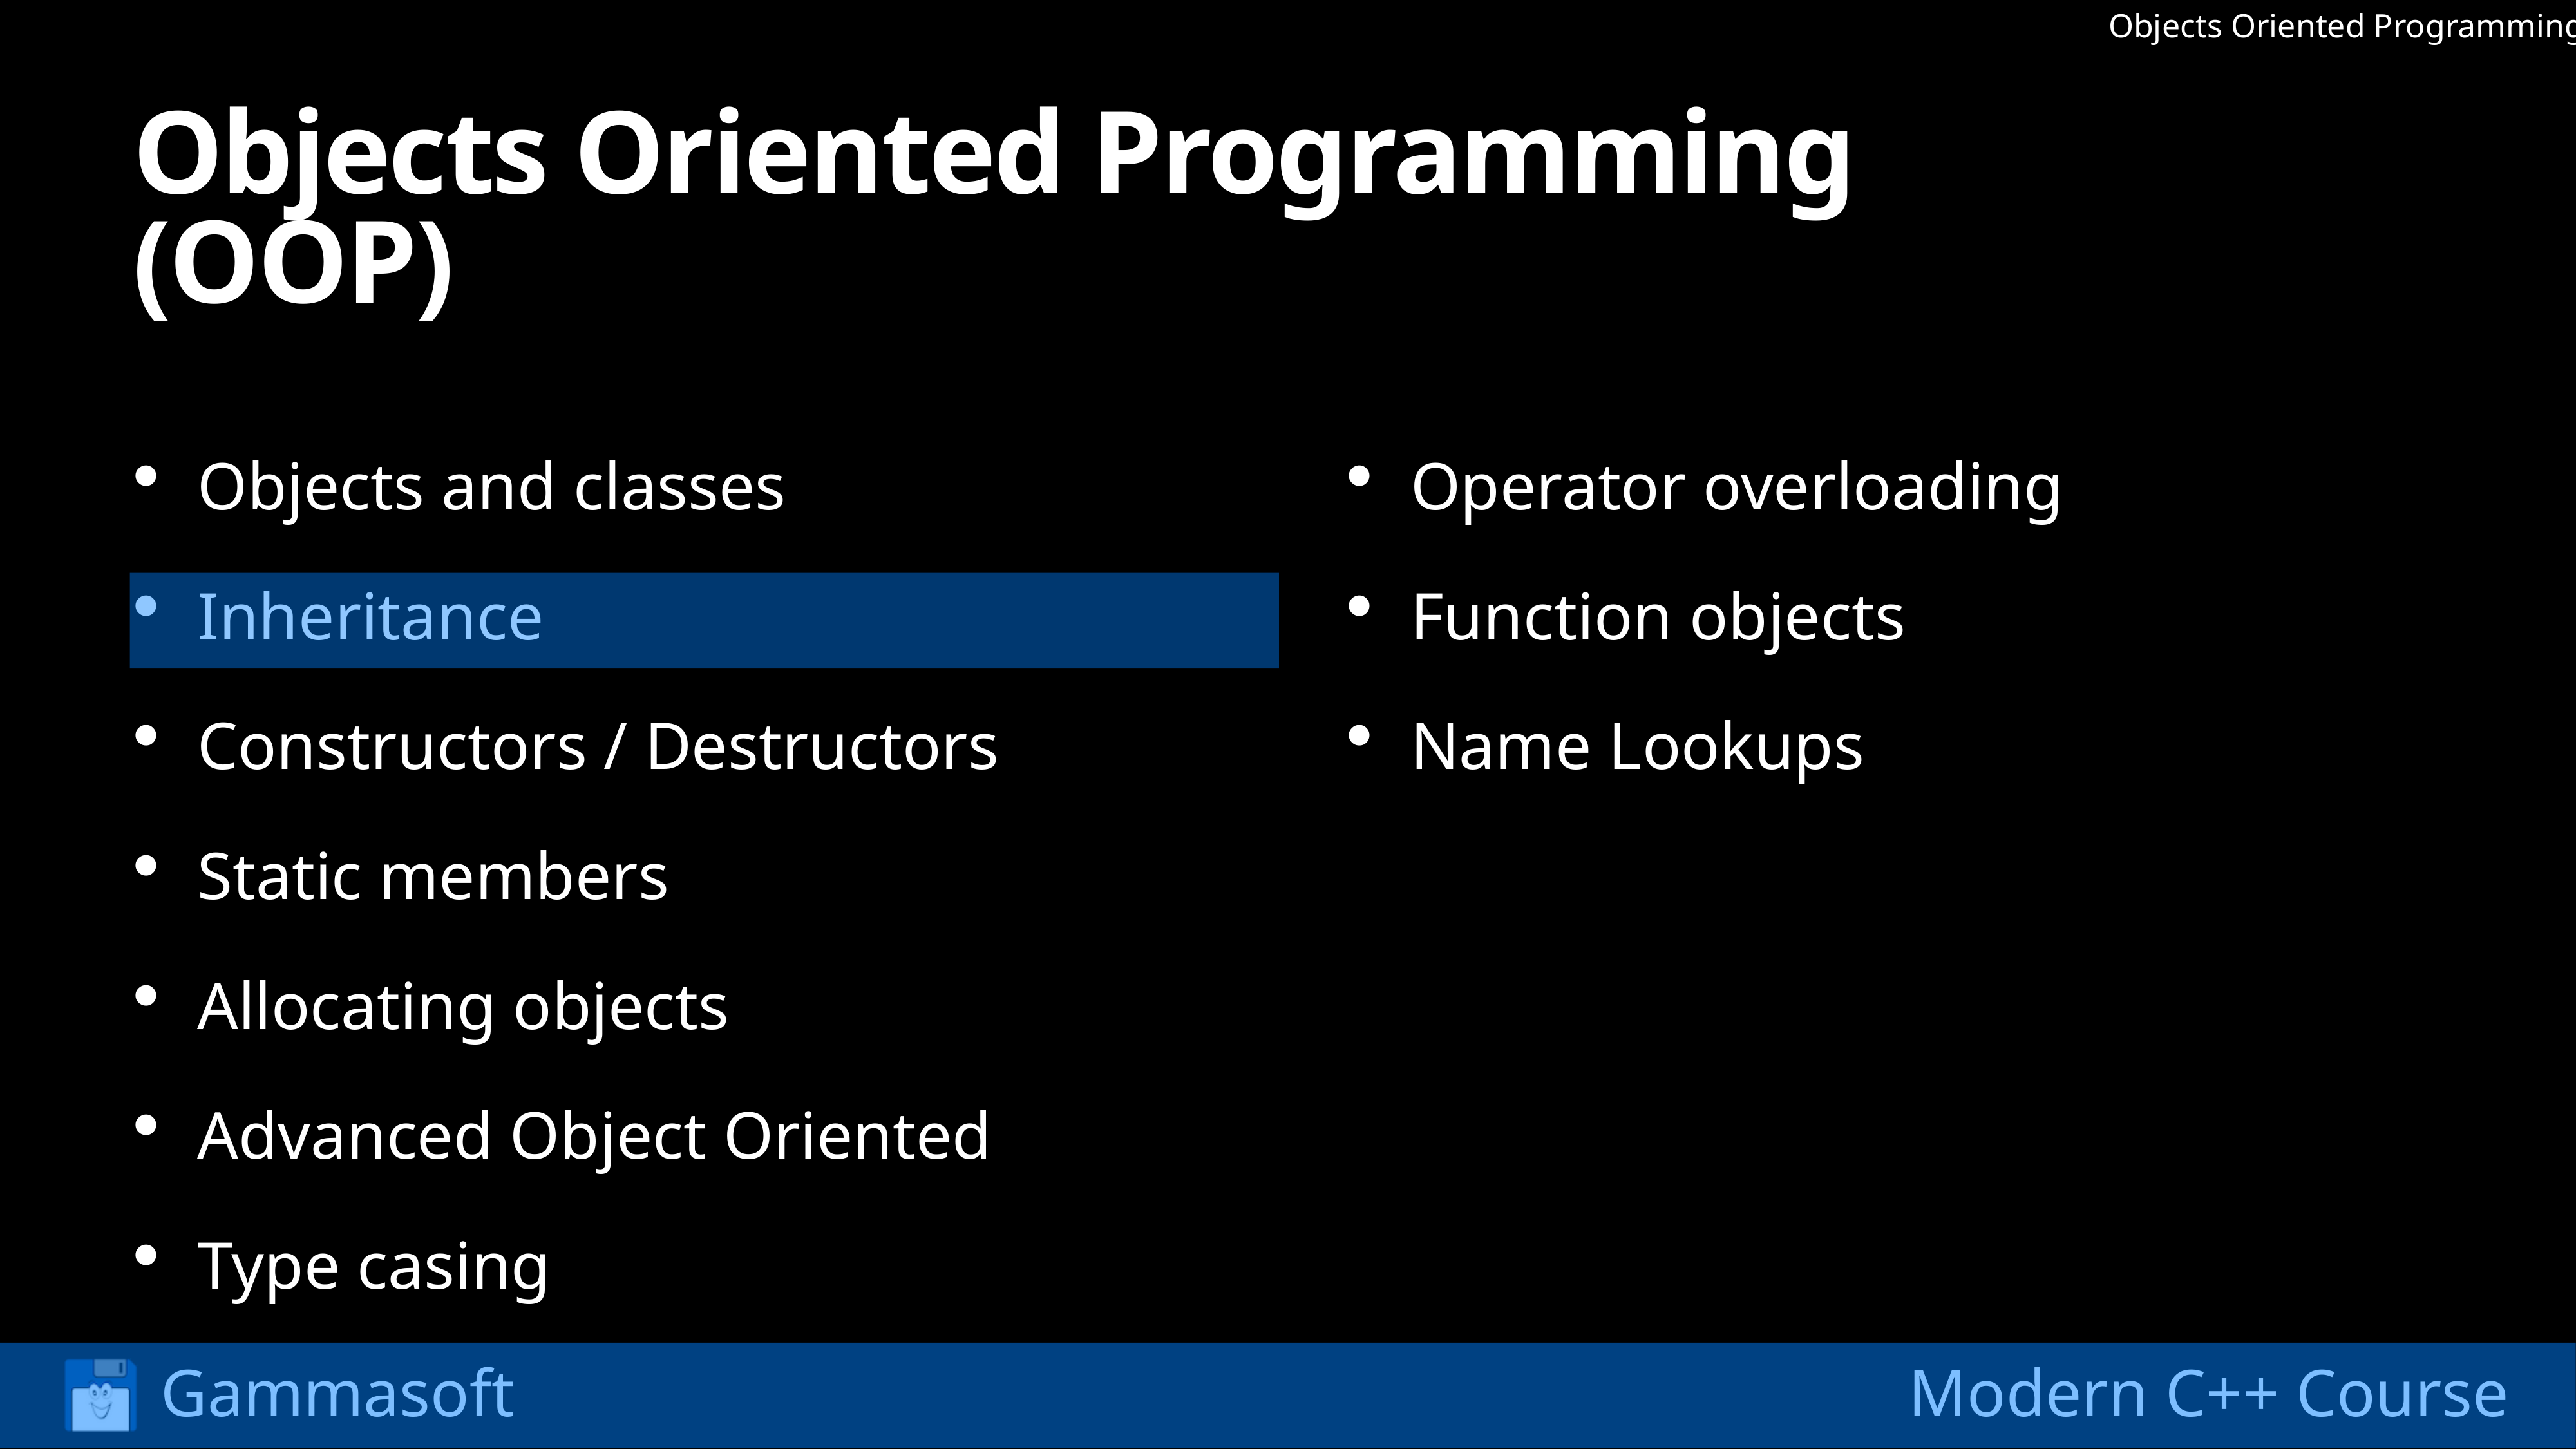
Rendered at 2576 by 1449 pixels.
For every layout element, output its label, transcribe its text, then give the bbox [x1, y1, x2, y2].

text_box Objects Oriented Programming [2103, 0, 2576, 50]
list Objects and classes Inheritance Constructors / Destructors Static members Allocating objects Advanced Object Oriented Type casing Operator overloading Function objects Name Lookups [127, 448, 2449, 1321]
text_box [0, 1342, 2576, 1449]
title Objects Oriented Programming (OOP) [127, 100, 2132, 253]
text_box [129, 572, 1279, 669]
